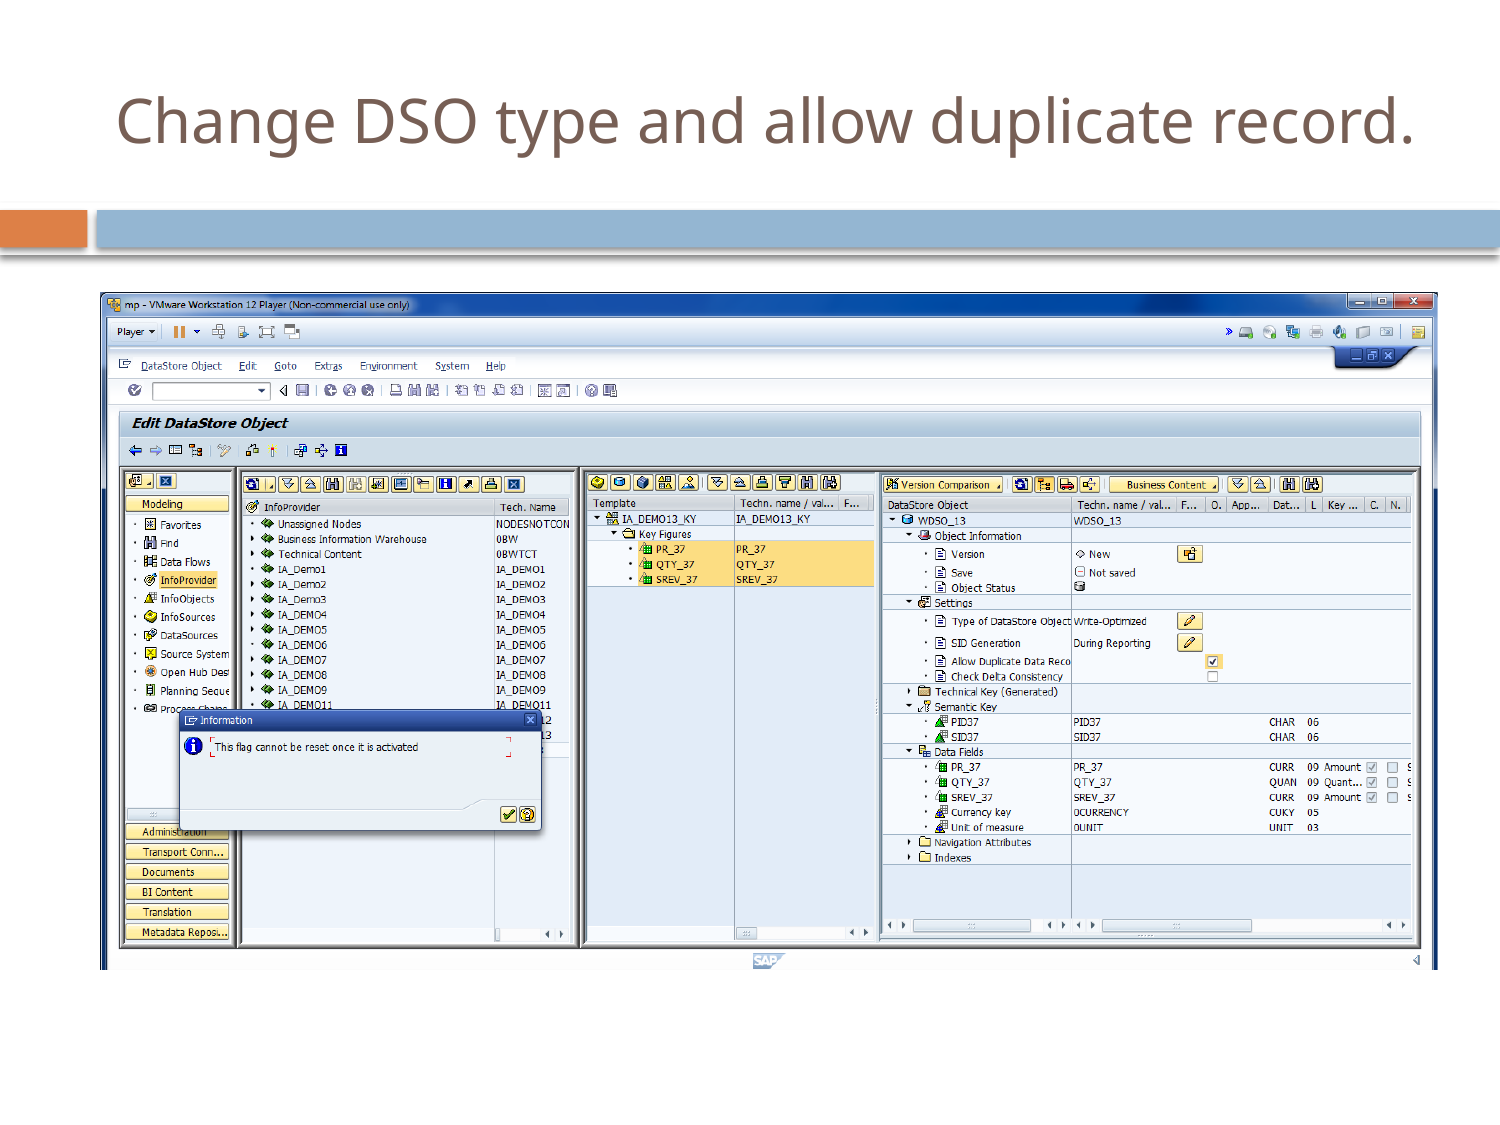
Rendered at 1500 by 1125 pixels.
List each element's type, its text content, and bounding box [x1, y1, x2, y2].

title Change DSO type and allow duplicate record. [100, 37, 1438, 200]
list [100, 292, 1439, 970]
